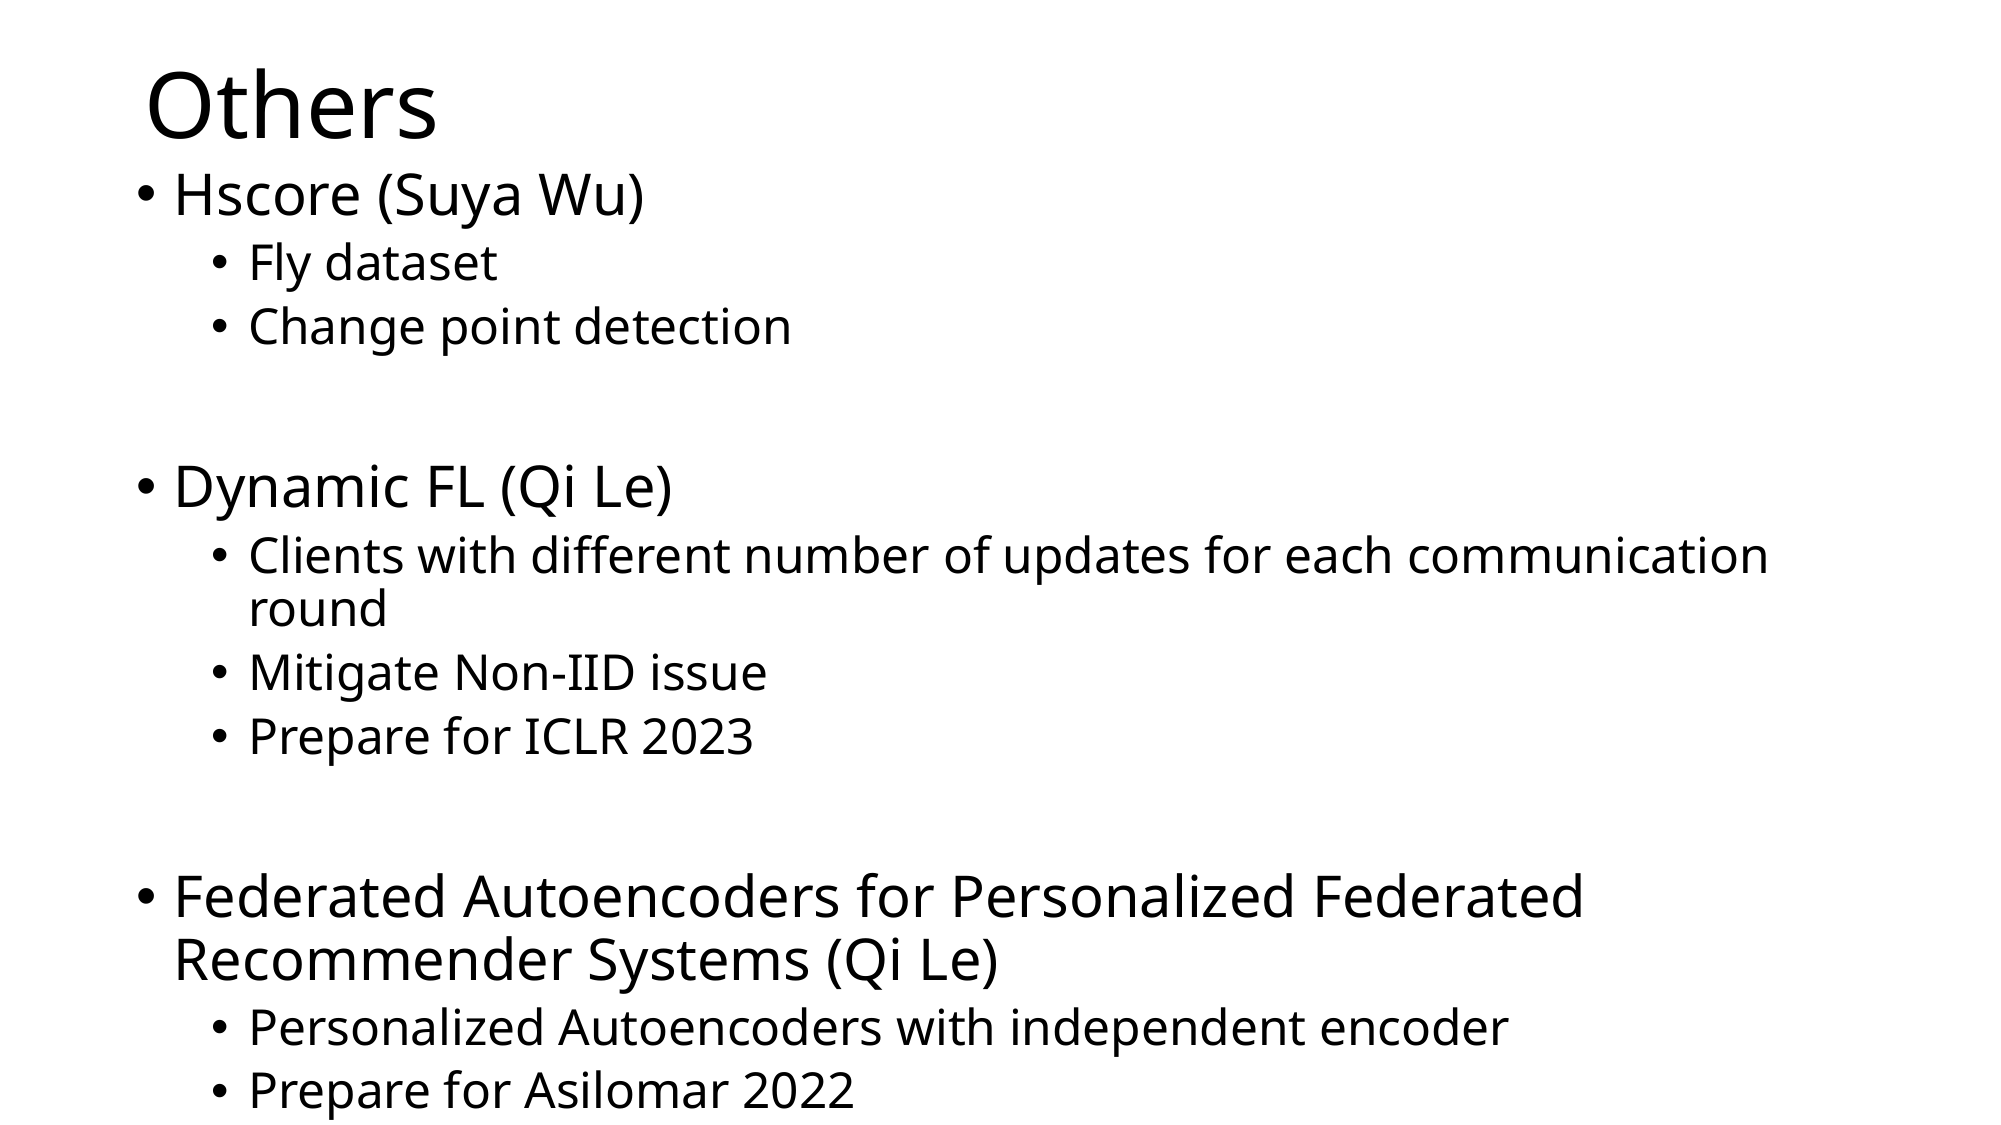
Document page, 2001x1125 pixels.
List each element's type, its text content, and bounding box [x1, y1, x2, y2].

text_box Others [129, 0, 1855, 218]
list Hscore (Suya Wu) Fly dataset Change point detection Dynamic FL (Qi Le) Clients with different number of updates for each communication round Mitigate Non-IID issue Prepare for ICLR 2023 Federated Autoencoders for Personalized Federated Recommender Systems (Qi Le) Personalized Autoencoders with independent encoder Prepare for Asilomar 2022 [121, 157, 1847, 1125]
